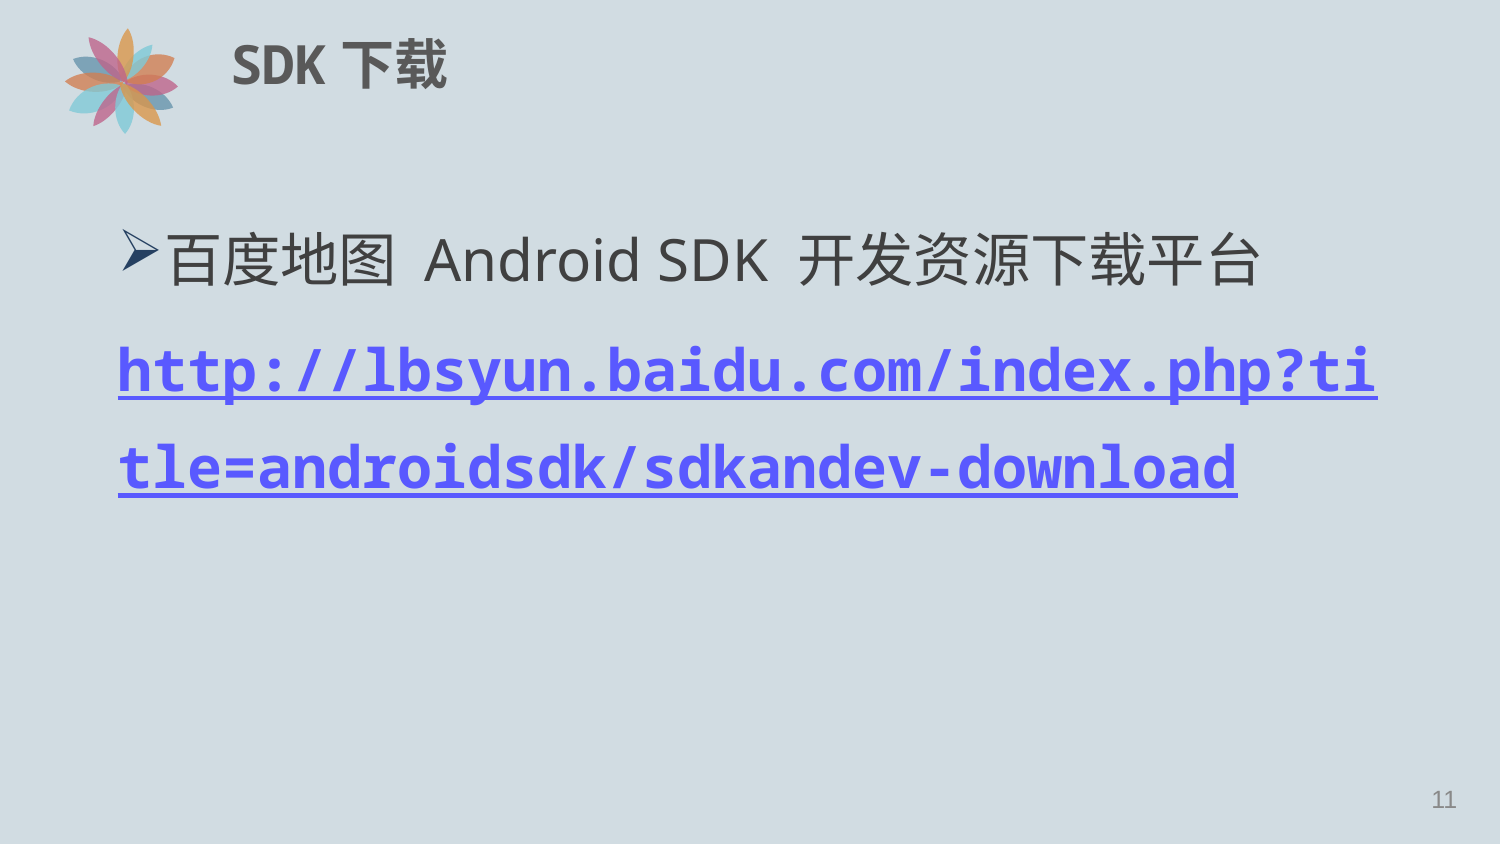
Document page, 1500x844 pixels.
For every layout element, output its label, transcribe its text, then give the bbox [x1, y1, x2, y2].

slide_number 10 [1364, 776, 1473, 822]
text_box 百度地图 Android SDK 开发资源下载平台 http://lbsyun.baidu.com/index.php?title=androidsdk/sdkandev-download [102, 221, 1403, 420]
title SDK下载 [215, 23, 1400, 140]
